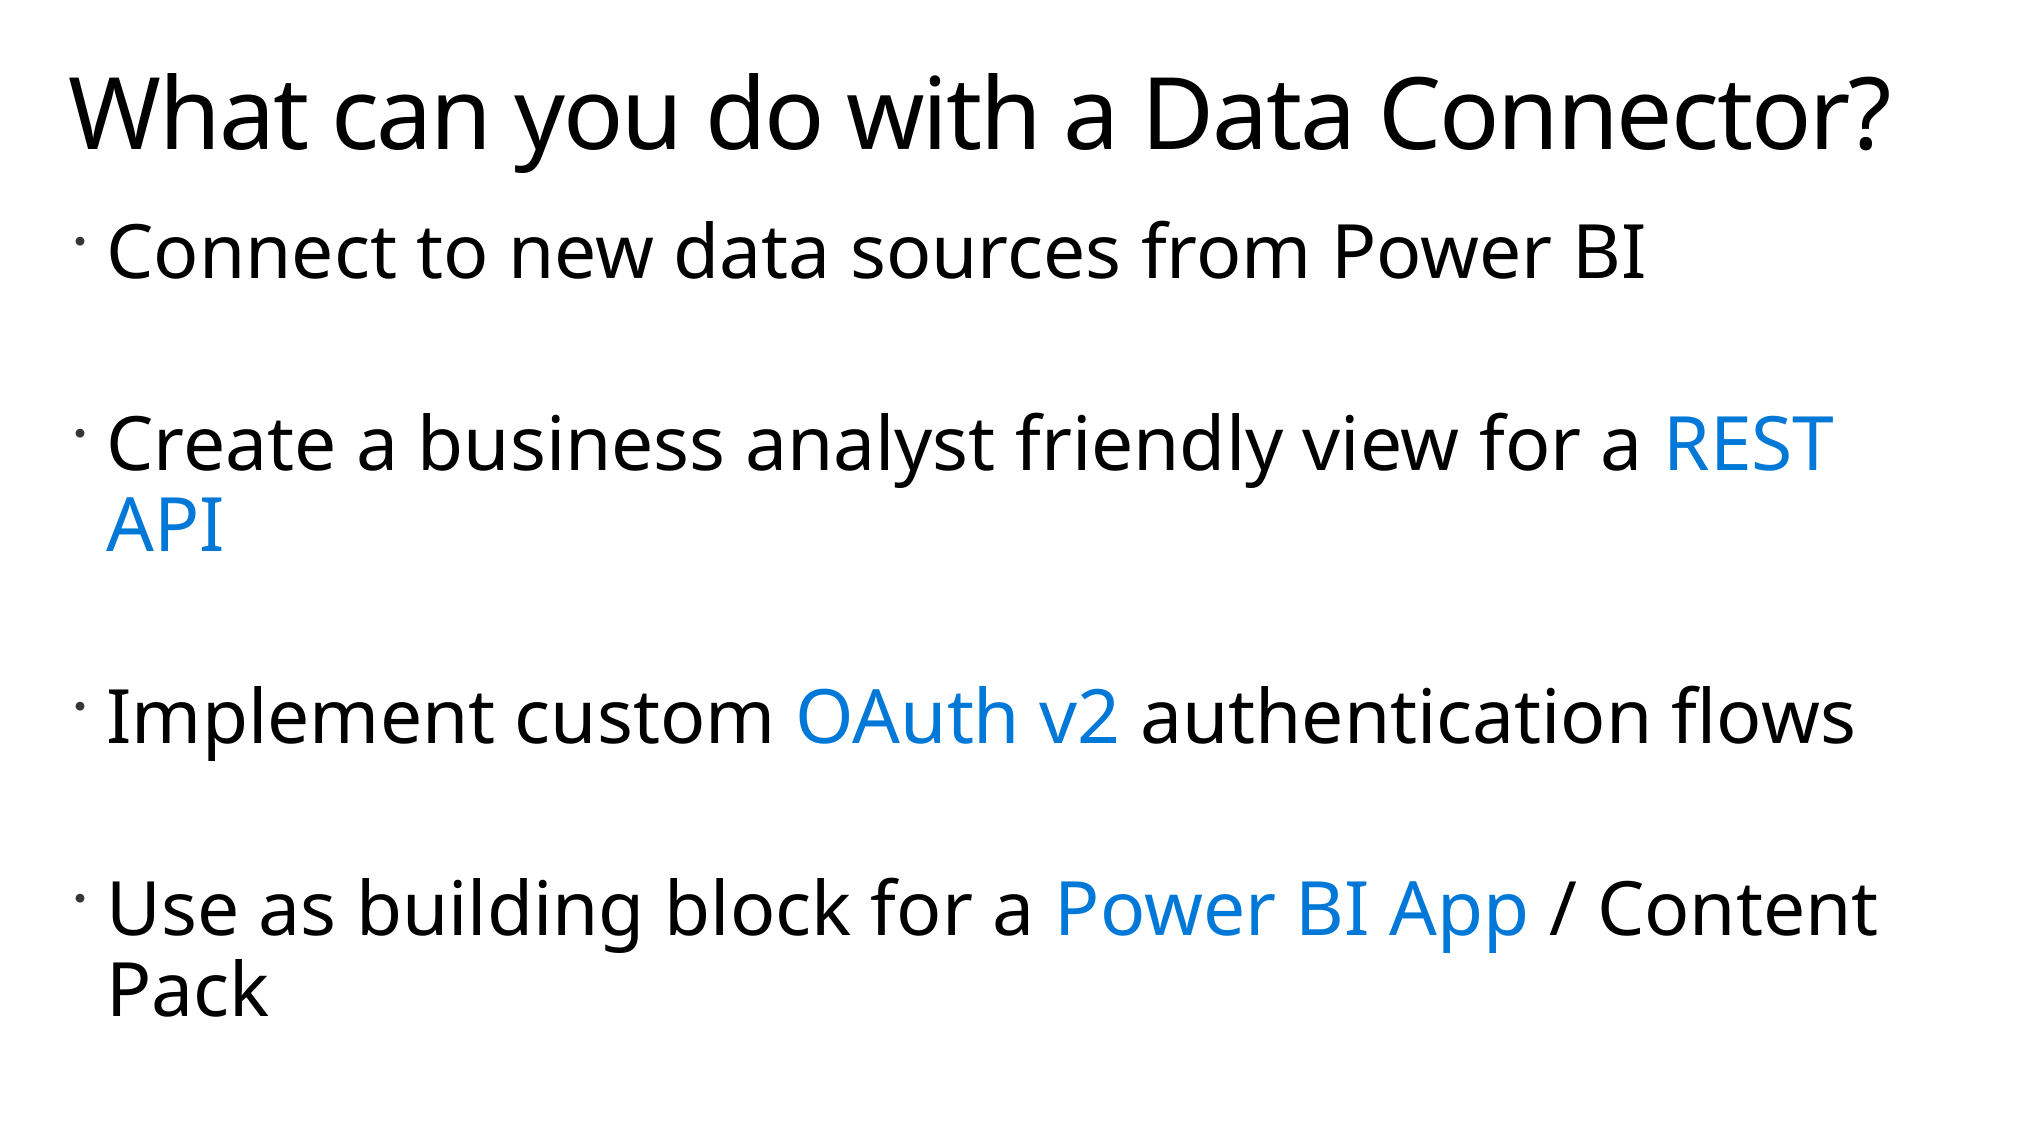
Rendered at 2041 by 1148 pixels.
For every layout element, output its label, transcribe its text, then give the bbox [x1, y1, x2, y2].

list Connect to new data sources from Power BI Create a business analyst friendly view for a REST API Implement custom OAuth v2 authentication flows Use as building block for a Power BI App / Content Pack Enable Direct Query for an ODBC based data source [45, 198, 1996, 1111]
title What can you do with a Data Connector? [45, 48, 1996, 198]
